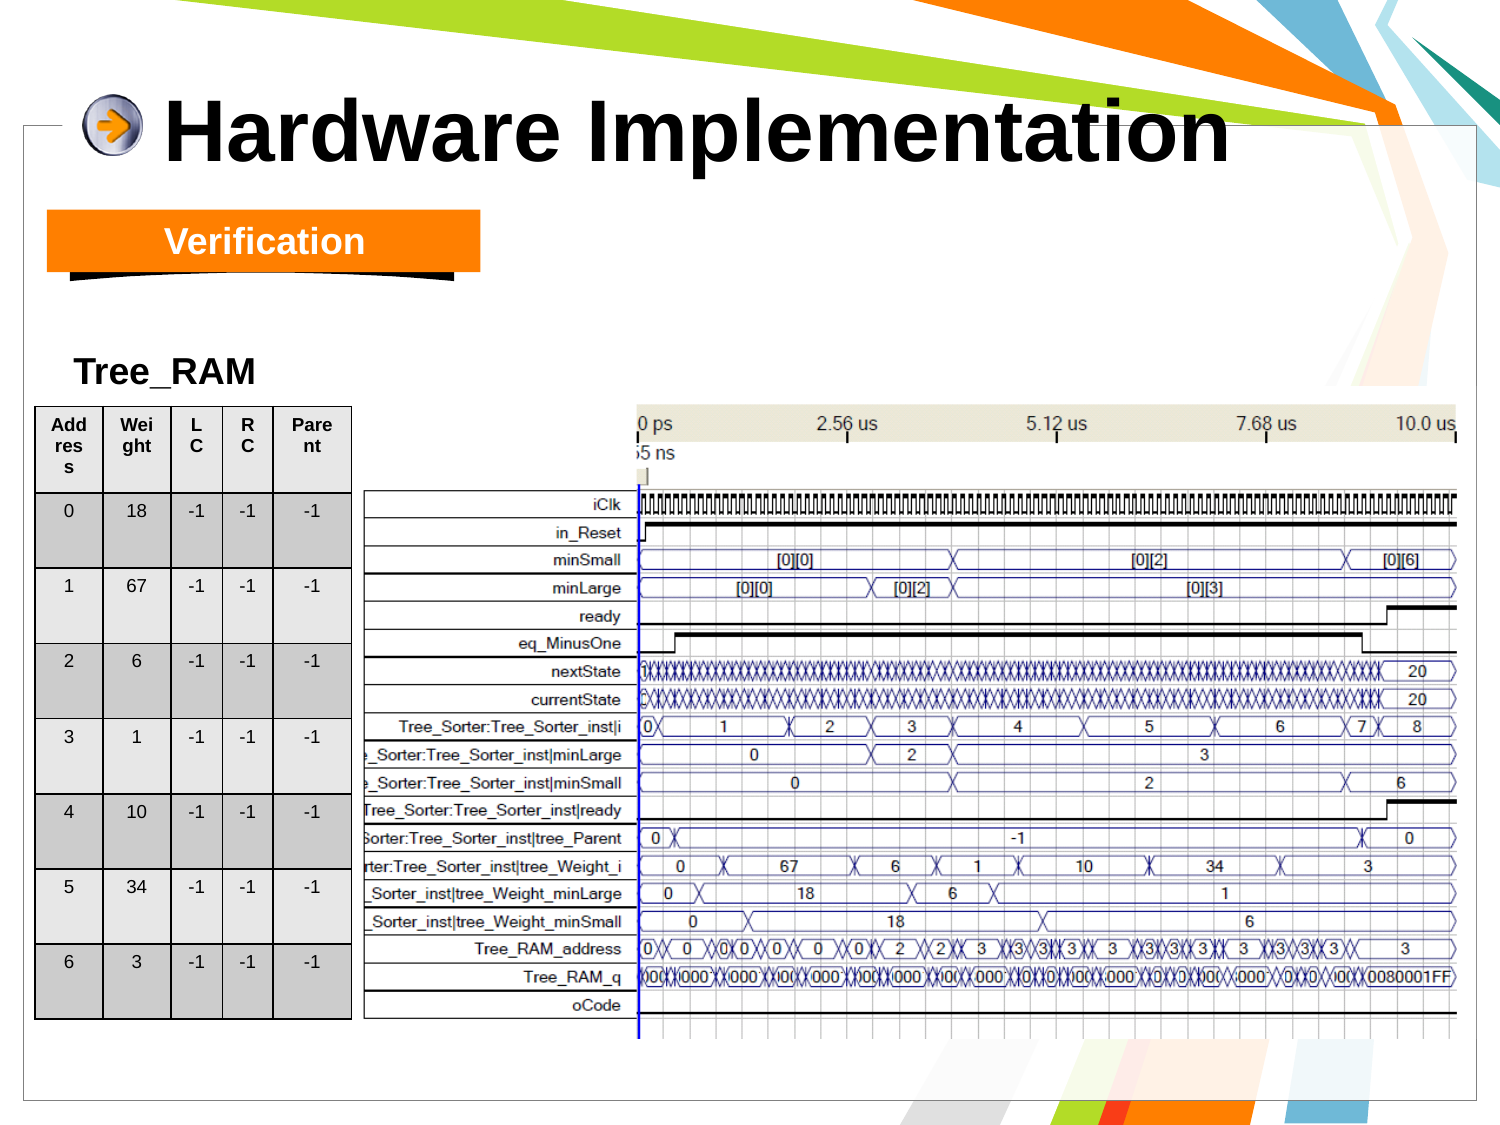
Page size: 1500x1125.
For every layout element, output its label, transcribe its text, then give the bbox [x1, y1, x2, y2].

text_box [46, 209, 481, 282]
table_cell 3 [104, 945, 170, 1018]
text_box Tree_RAM [58, 339, 317, 400]
picture [339, 386, 1477, 1040]
table_header LC [172, 407, 222, 492]
picture [82, 94, 143, 156]
table_cell 18 [104, 494, 170, 567]
table_cell -1 [172, 945, 222, 1018]
table_cell -1 [172, 719, 222, 793]
title Hardware Implementation [147, 32, 1384, 221]
table_cell -1 [274, 494, 334, 567]
table_cell -1 [274, 569, 334, 643]
table_header Parent [274, 407, 334, 492]
table_cell 10 [104, 795, 170, 868]
table_cell 5 [36, 870, 102, 943]
table_cell 2 [36, 644, 102, 718]
table_cell -1 [223, 719, 272, 793]
table_cell 34 [104, 870, 170, 943]
table_cell 0 [36, 494, 102, 567]
table_cell -1 [223, 494, 272, 567]
table_cell -1 [172, 644, 222, 718]
table_cell -1 [172, 569, 222, 643]
table_cell 3 [36, 719, 102, 793]
table_cell 6 [36, 945, 102, 1018]
table_cell -1 [223, 644, 272, 718]
table_cell 4 [36, 795, 102, 868]
table_cell -1 [223, 870, 272, 943]
table_cell -1 [274, 945, 334, 1018]
table_cell -1 [223, 945, 272, 1018]
table_cell -1 [274, 795, 334, 868]
table_cell -1 [274, 644, 334, 718]
table_cell -1 [172, 494, 222, 567]
table_cell -1 [172, 795, 222, 868]
table_header RC [223, 407, 272, 492]
table_header Address [36, 407, 102, 492]
table_cell 1 [36, 569, 102, 643]
table_header Weight [104, 407, 170, 492]
table_cell -1 [274, 870, 334, 943]
table_cell -1 [223, 569, 272, 643]
table_cell 1 [104, 719, 170, 793]
table_cell 67 [104, 569, 170, 643]
table_cell 6 [104, 644, 170, 718]
table_cell -1 [274, 719, 334, 793]
table_cell -1 [223, 795, 272, 868]
table_cell -1 [172, 870, 222, 943]
